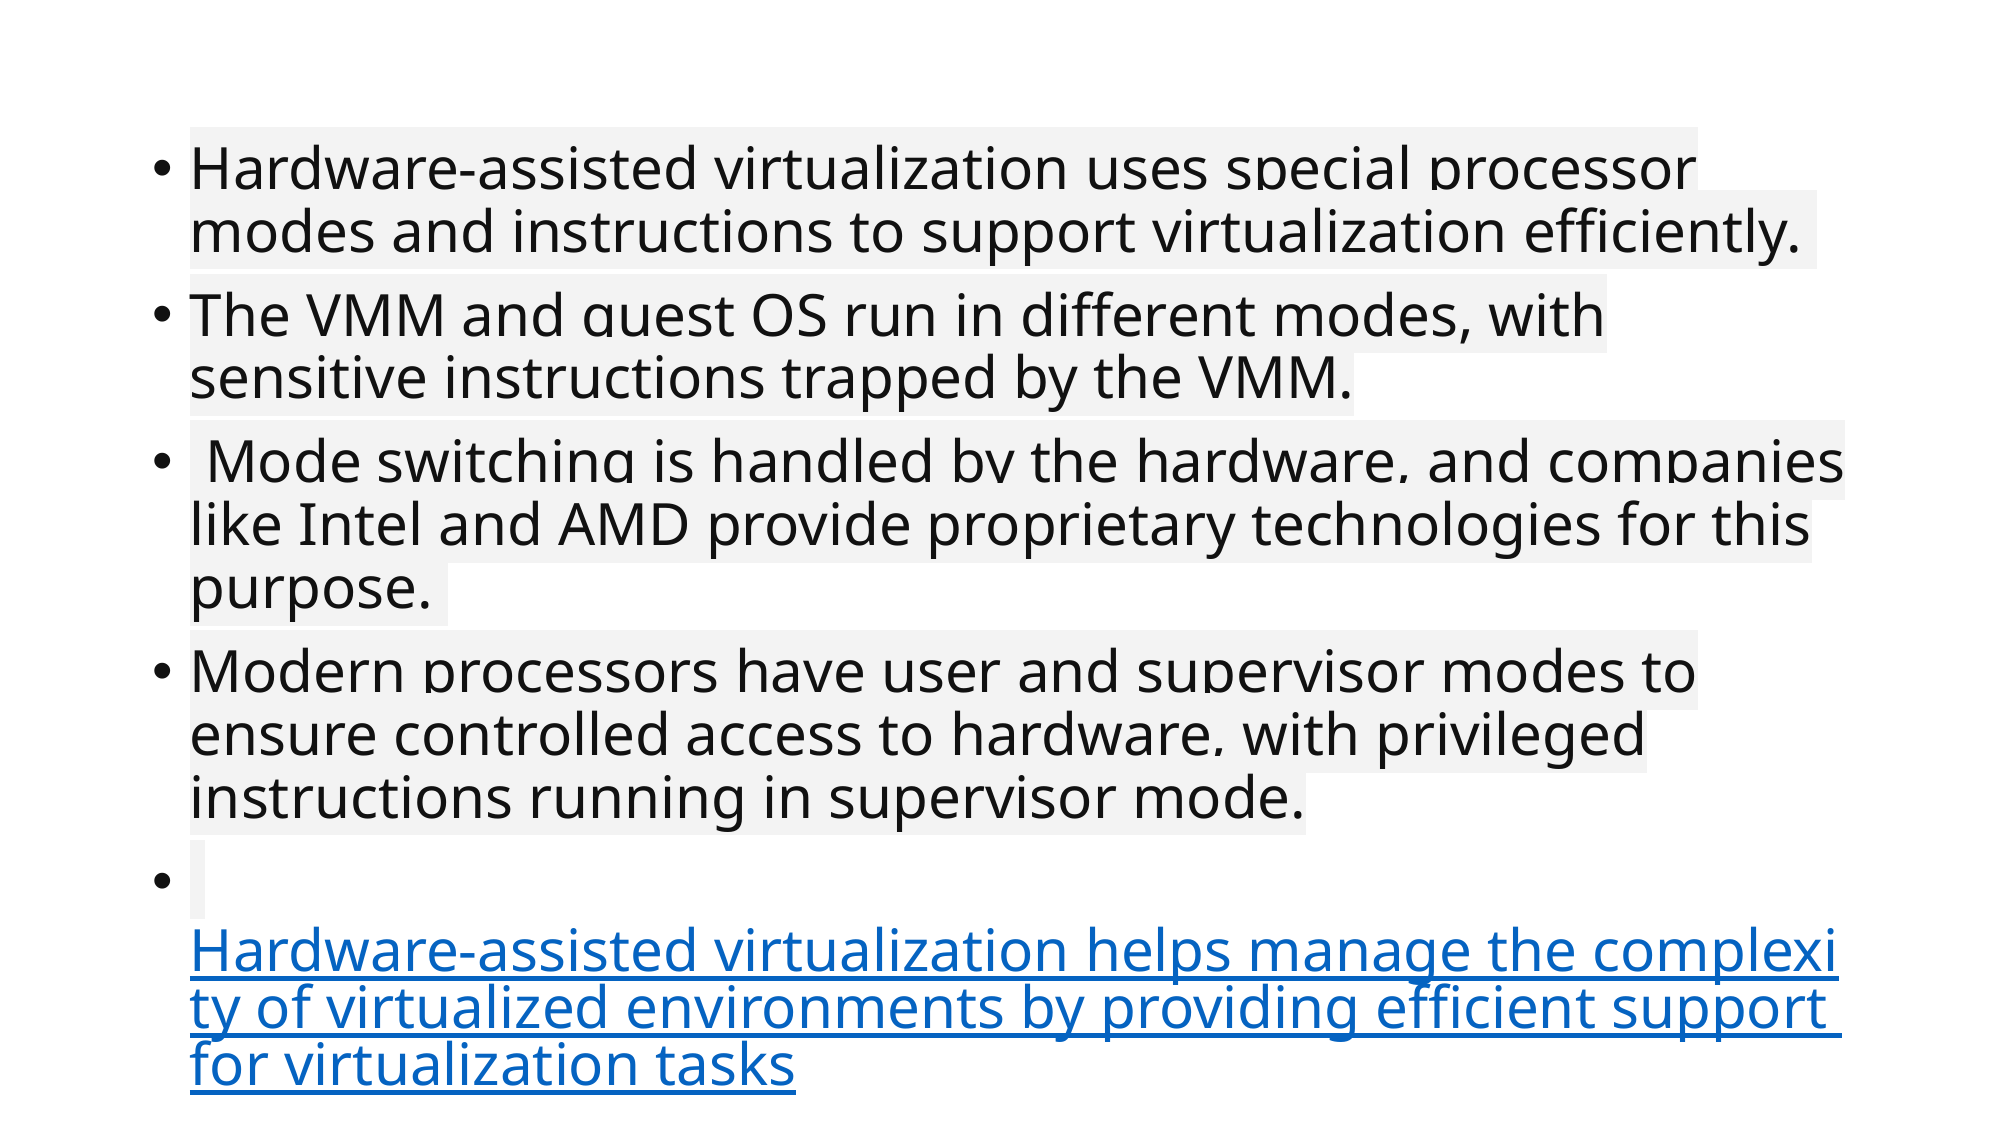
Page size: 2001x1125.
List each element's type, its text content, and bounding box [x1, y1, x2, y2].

list Hardware-assisted virtualization uses special processor modes and instructions to support virtualization efficiently. The VMM and guest OS run in different modes, with sensitive instructions trapped by the VMM. Mode switching is handled by the hardware, and companies like Intel and AMD provide proprietary technologies for this purpose. Modern processors have user and supervisor modes to ensure controlled access to hardware, with privileged instructions running in supervisor mode. Hardware-assisted virtualization helps manage the complexity of virtualized environments by providing efficient support for virtualization tasks [137, 131, 1863, 1014]
